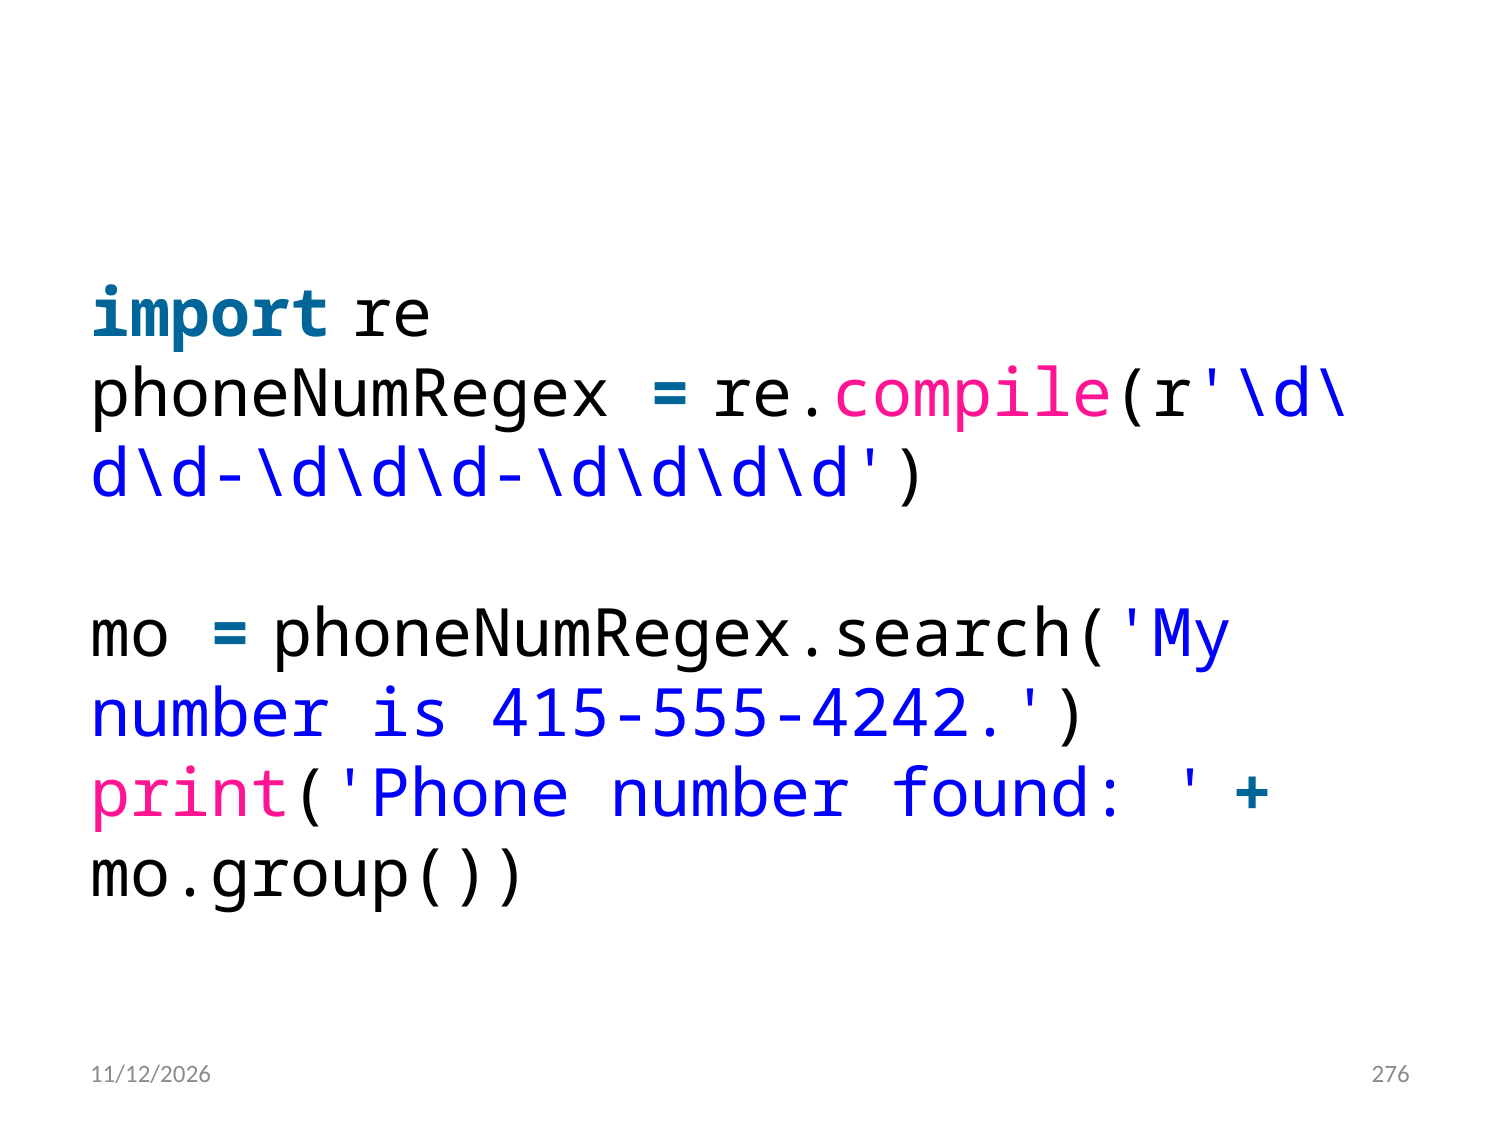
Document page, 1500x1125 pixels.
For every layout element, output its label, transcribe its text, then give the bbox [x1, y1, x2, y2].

list import re phoneNumRegex = re.compile(r'\d\d\d-\d\d\d-\d\d\d\d') mo = phoneNumRegex.search('My number is 415-555-4242.') print('Phone number found: ' + mo.group()) [75, 262, 1425, 1005]
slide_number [75, 1042, 425, 1103]
slide_number 276 [1074, 1042, 1425, 1103]
